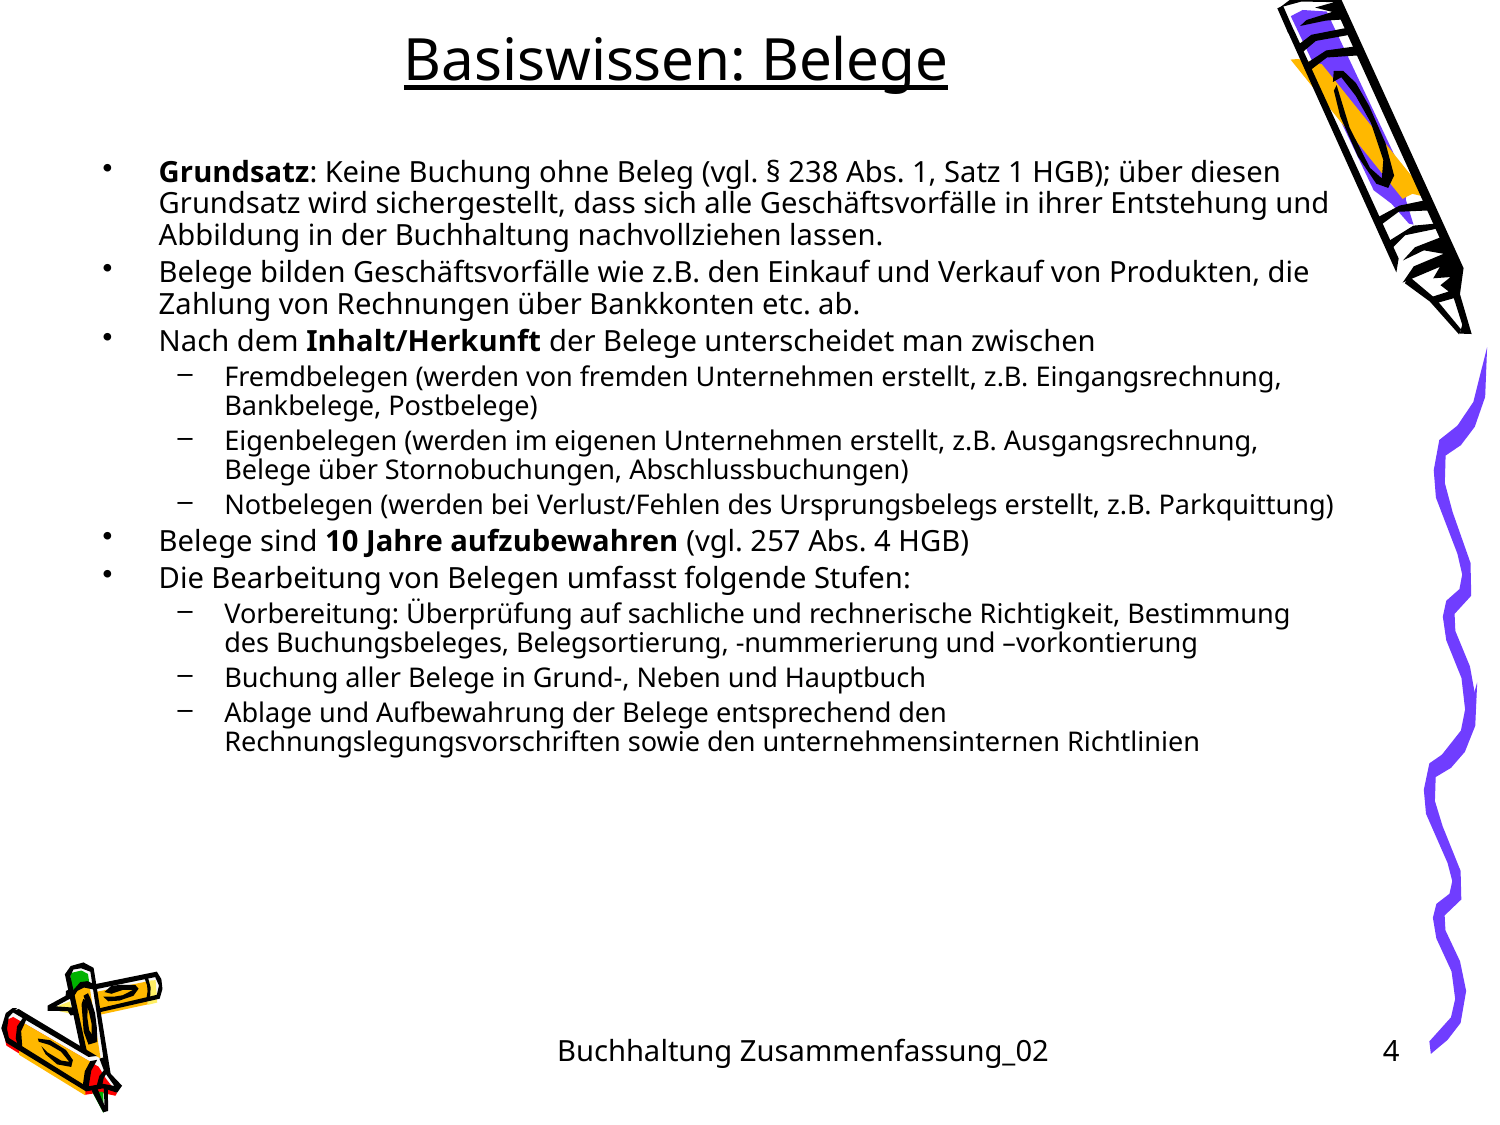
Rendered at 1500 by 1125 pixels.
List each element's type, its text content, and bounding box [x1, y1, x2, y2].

list Grundsatz: Keine Buchung ohne Beleg (vgl. § 238 Abs. 1, Satz 1 HGB); über diesen Grundsatz wird sichergestellt, dass sich alle Geschäftsvorfälle in ihrer Entstehung und Abbildung in der Buchhaltung nachvollziehen lassen. Belege bilden Geschäftsvorfälle wie z.B. den Einkauf und Verkauf von Produkten, die Zahlung von Rechnungen über Bankkonten etc. ab. Nach dem Inhalt/Herkunft der Belege unterscheidet man zwischen Fremdbelegen (werden von fremden Unternehmen erstellt, z.B. Eingangsrechnung, Bankbelege, Postbelege) Eigenbelegen (werden im eigenen Unternehmen erstellt, z.B. Ausgangsrechnung, Belege über Stornobuchungen, Abschlussbuchungen) Notbelegen (werden bei Verlust/Fehlen des Ursprungsbelegs erstellt, z.B. Parkquittung) Belege sind 10 Jahre aufzubewahren (vgl. 257 Abs. 4 HGB) Die Bearbeitung von Belegen umfasst folgende Stufen: Vorbereitung: Überprüfung auf sachliche und rechnerische Richtigkeit, Bestimmung des Buchungsbeleges, Belegsortierung, -nummerierung und –vorkontierung Buchung aller Belege in Grund-, Neben und Hauptbuch Ablage und Aufbewahrung der Belege entsprechend den Rechnungslegungsvorschriften sowie den unternehmensinternen Richtlinien [87, 149, 1350, 850]
footer Buchhaltung Zusammenfassung_02 [466, 1025, 1102, 1100]
title Basiswissen: Belege [112, 0, 1240, 100]
slide_number 4 [1102, 1025, 1415, 1100]
